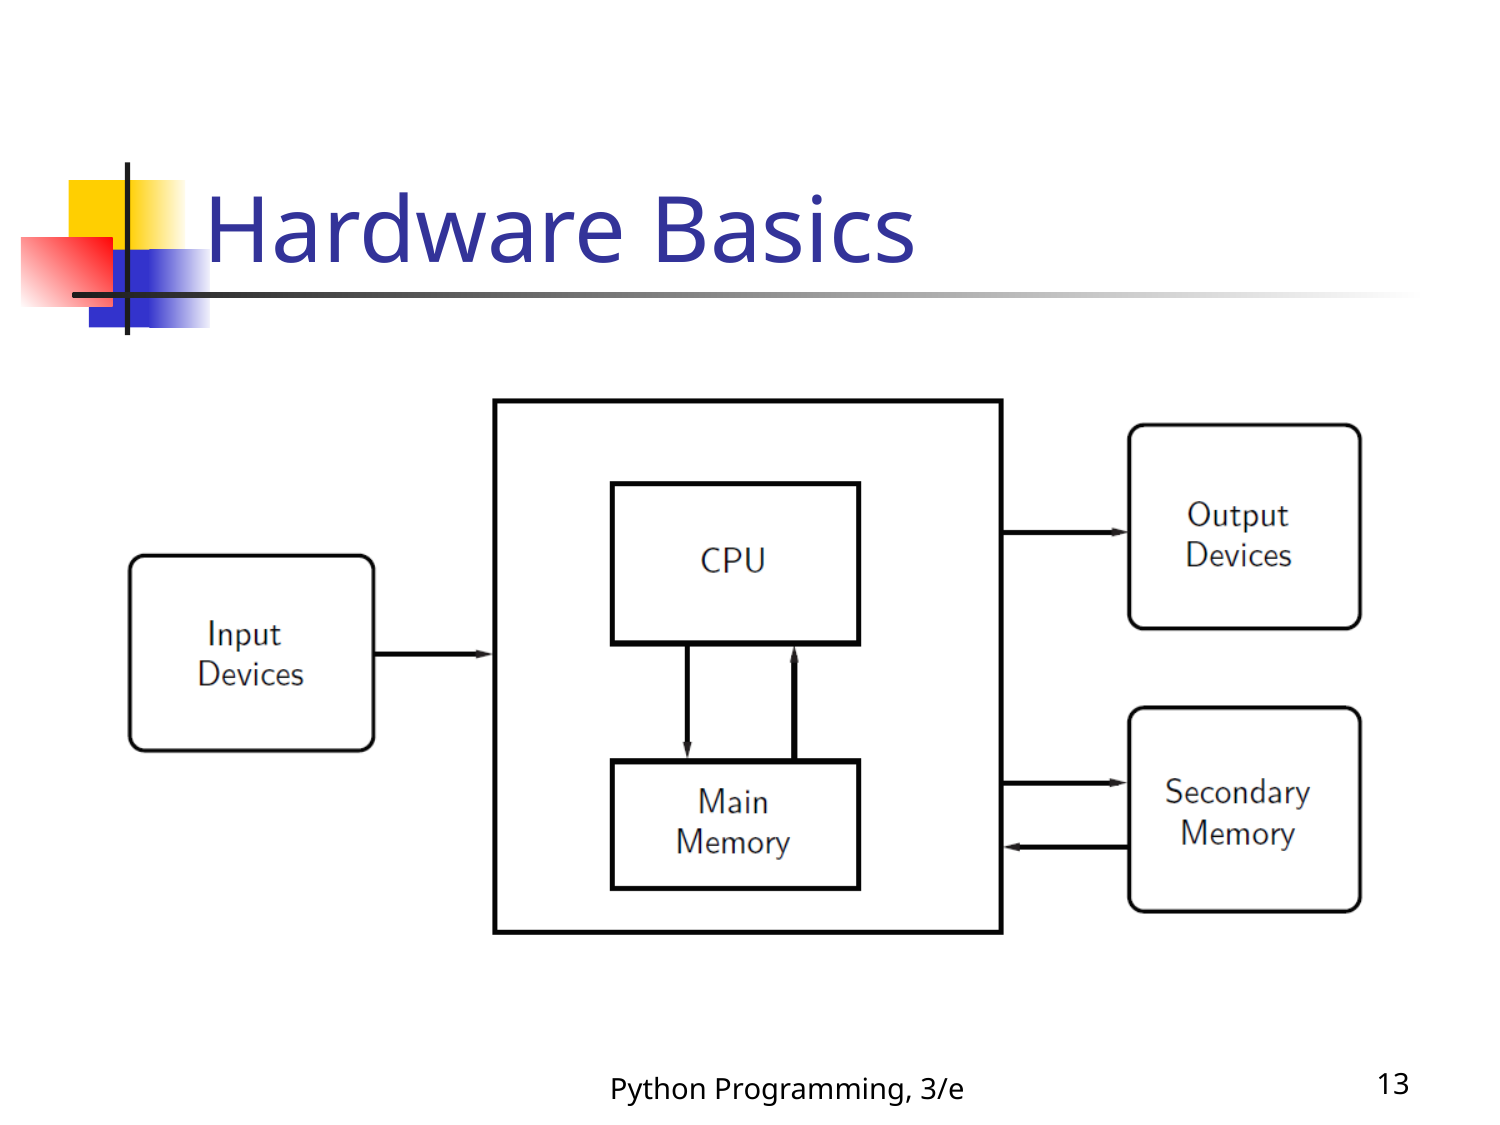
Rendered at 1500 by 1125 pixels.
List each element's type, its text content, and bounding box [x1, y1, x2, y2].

title Hardware Basics [188, 101, 1468, 289]
footer Python Programming, 3/e [549, 1037, 1026, 1113]
picture [124, 386, 1366, 940]
slide_number 13 [1112, 1037, 1426, 1113]
